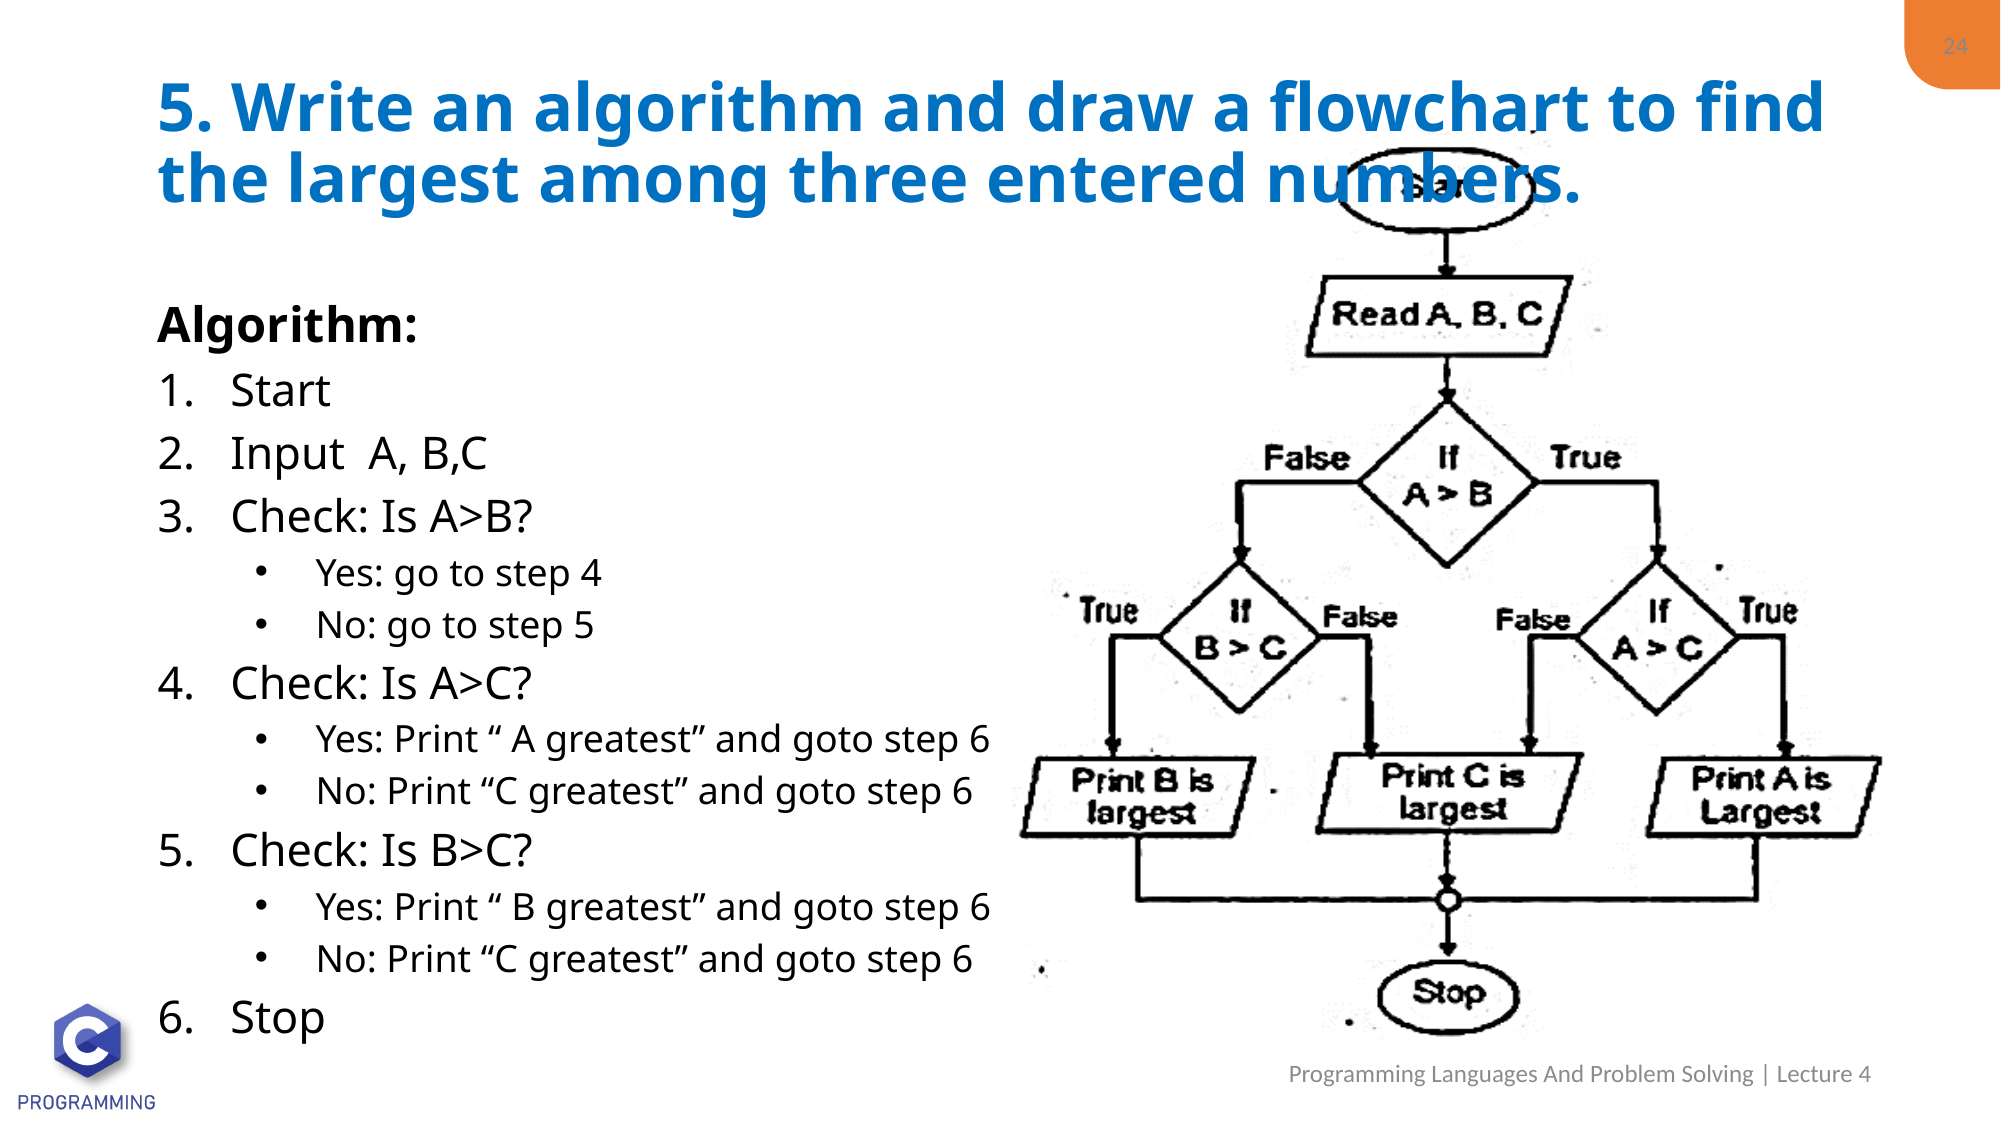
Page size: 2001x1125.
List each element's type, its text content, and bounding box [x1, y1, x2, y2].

picture [0, 993, 168, 1125]
slide_number 24 [1887, 14, 1984, 75]
picture [1009, 129, 1893, 1043]
title 5. Write an algorithm and draw a flowchart to find the largest among three entered numbers. [137, 59, 1863, 231]
text_box [1849, 37, 1967, 108]
list Algorithm: Start Input A, B,C Check: Is A>B? Yes: go to step 4 No: go to step 5 Check: Is A>C? Yes: Print “ A greatest” and goto step 6 No: Print “C greatest” and goto step 6 Check: Is B>C? Yes: Print “ B greatest” and goto step 6 No: Print “C greatest” and goto step 6 Stop [137, 254, 1072, 1065]
footer Programming Languages And Problem Solving | Lecture 4 [1212, 1043, 1888, 1103]
